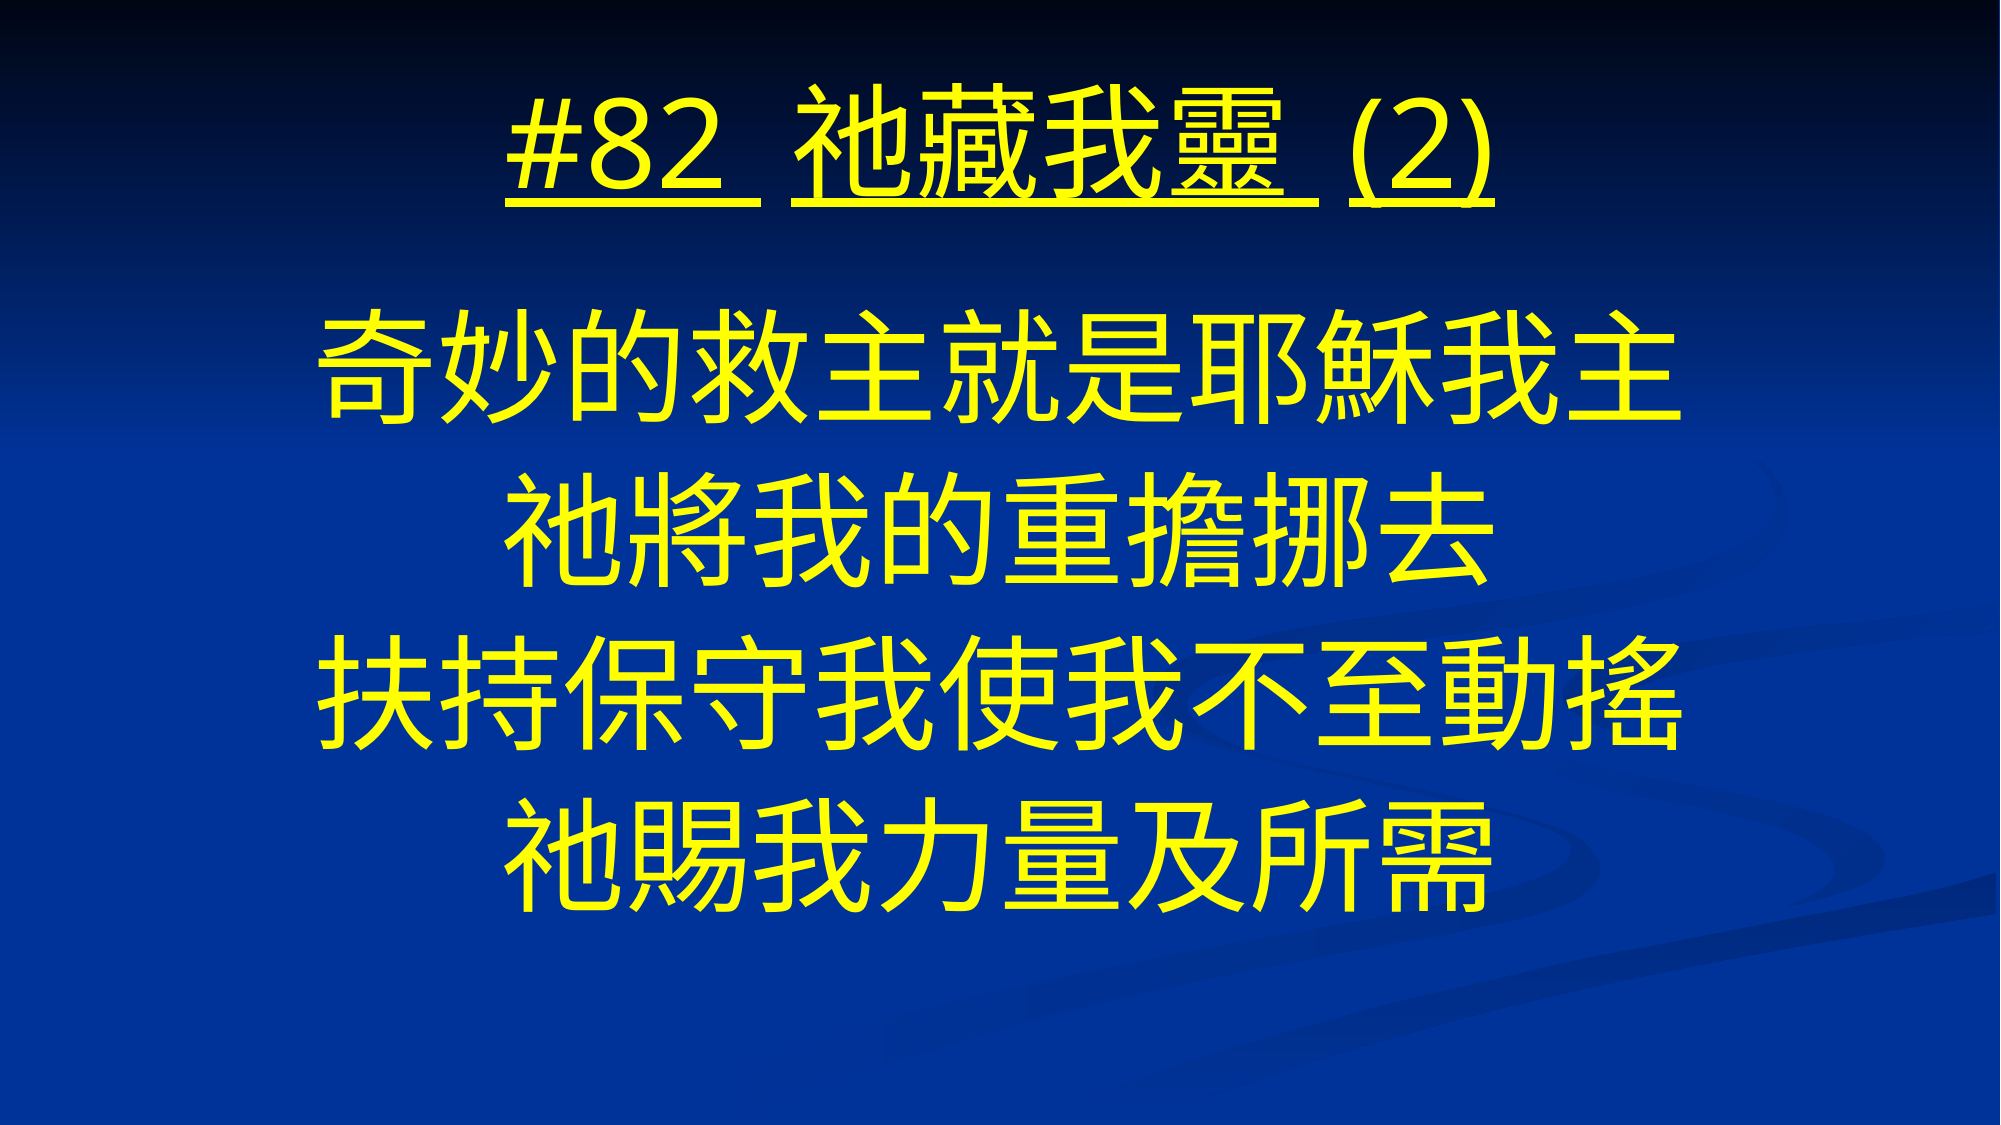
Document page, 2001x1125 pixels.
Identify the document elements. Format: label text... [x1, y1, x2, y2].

list 奇妙的救主就是耶穌我主 祂將我的重擔挪去 扶持保守我使我不至動搖 祂賜我力量及所需 [54, 282, 1945, 1025]
title #82 祂藏我靈 (2) [99, 45, 1900, 233]
